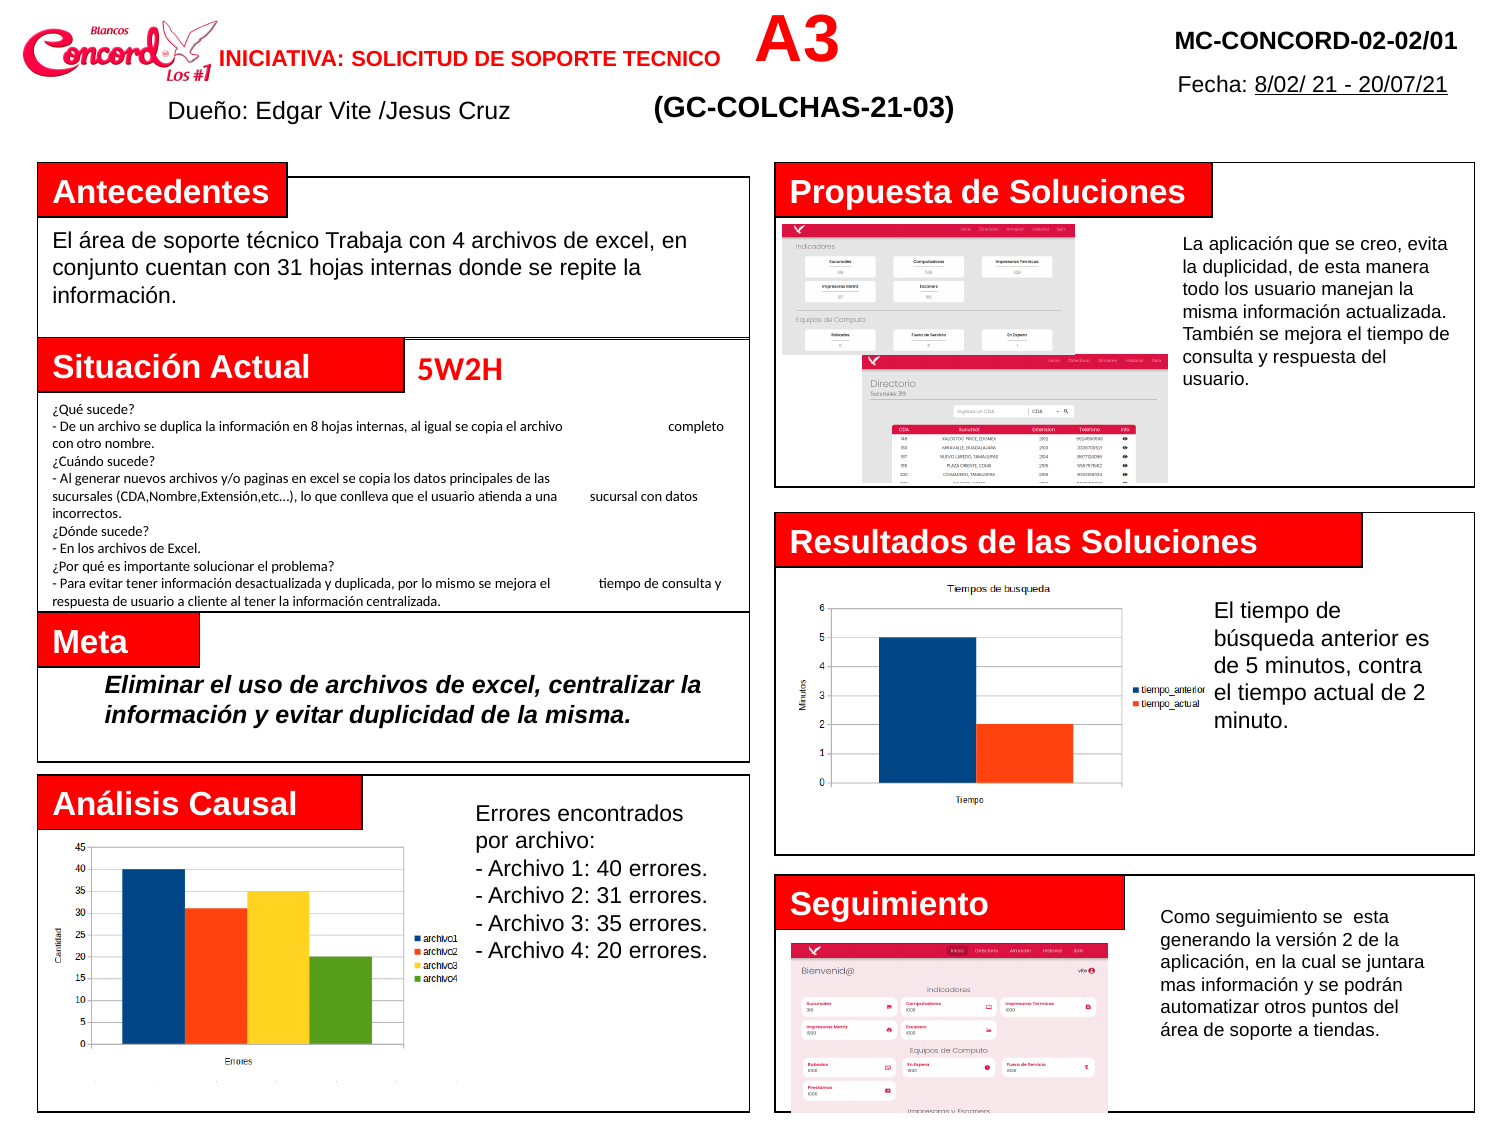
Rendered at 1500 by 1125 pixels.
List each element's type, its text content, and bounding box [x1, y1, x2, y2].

picture [791, 943, 1109, 1113]
text_box Resultados de las Soluciones [774, 512, 1363, 568]
text_box Propuesta de Soluciones [774, 162, 1213, 218]
text_box (GC-COLCHAS-21-03) [638, 81, 994, 131]
text_box INICIATIVA: SOLICITUD DE SOPORTE TECNICO [235, 35, 740, 79]
text_box Antecedentes [37, 162, 288, 218]
text_box [774, 512, 1475, 856]
picture [783, 578, 1209, 816]
text_box Fecha: 8/02/ 21 - 20/07/21 [1068, 61, 1463, 132]
text_box ¿Qué sucede? - De un archivo se duplica la información en 8 hojas internas, al igual se copia el archivo completo con otro nombre. ¿Cuándo sucede? - Al generar nuevos archivos y/o paginas en excel se copia los datos principales de las sucursales (CDA,Nombre,Extensión,etc…), lo que conlleva que el usuario atienda a una sucursal con datos incorrectos. ¿Dónde sucede? - En los archivos de Excel. ¿Por qué es importante solucionar el problema? - Para evitar tener información desactualizada y duplicada, por lo mismo se mejora el tiempo de consulta y respuesta de usuario a cliente al tener la información centralizada. [37, 392, 744, 617]
text_box Análisis Causal [37, 774, 363, 830]
text_box [774, 162, 1475, 488]
text_box Dueño: Edgar Vite /Jesus Cruz [153, 87, 673, 132]
text_box [37, 612, 750, 763]
text_box [37, 774, 750, 1113]
text_box Seguimiento [774, 874, 1125, 930]
text_box 5W2H [413, 343, 567, 392]
text_box A3 [740, 0, 870, 81]
text_box [404, 337, 750, 612]
text_box [37, 177, 750, 337]
text_box La aplicación que se creo, evita la duplicidad, de esta manera todo los usuario manejan la misma información actualizada. También se mejora el tiempo de consulta y respuesta del usuario. [1167, 224, 1468, 397]
picture [782, 224, 1168, 483]
picture [43, 838, 461, 1082]
text_box [774, 874, 1475, 1113]
text_box El área de soporte técnico Trabaja con 4 archivos de excel, en conjunto cuentan con 31 hojas internas donde se repite la información. [37, 218, 744, 316]
text_box Eliminar el uso de archivos de excel, centralizar la información y evitar duplicidad de la misma. [89, 661, 740, 736]
text_box Situación Actual [37, 337, 404, 392]
text_box El tiempo de búsqueda anterior es de 5 minutos, contra el tiempo actual de 2 minuto. [1214, 588, 1453, 741]
text_box Errores encontrados por archivo: - Archivo 1: 40 errores. - Archivo 2: 31 errores. - Archivo 3: 35 errores. - Archivo 4: 20 errores. [460, 791, 738, 971]
text_box Como seguimiento se esta generando la versión 2 de la aplicación, en la cual se juntara mas información y se podrán automatizar otros puntos del área de soporte a tiendas. [1145, 897, 1446, 1048]
picture [9, 8, 230, 93]
text_box MC-CONCORD-02-02/01 [1159, 16, 1475, 62]
